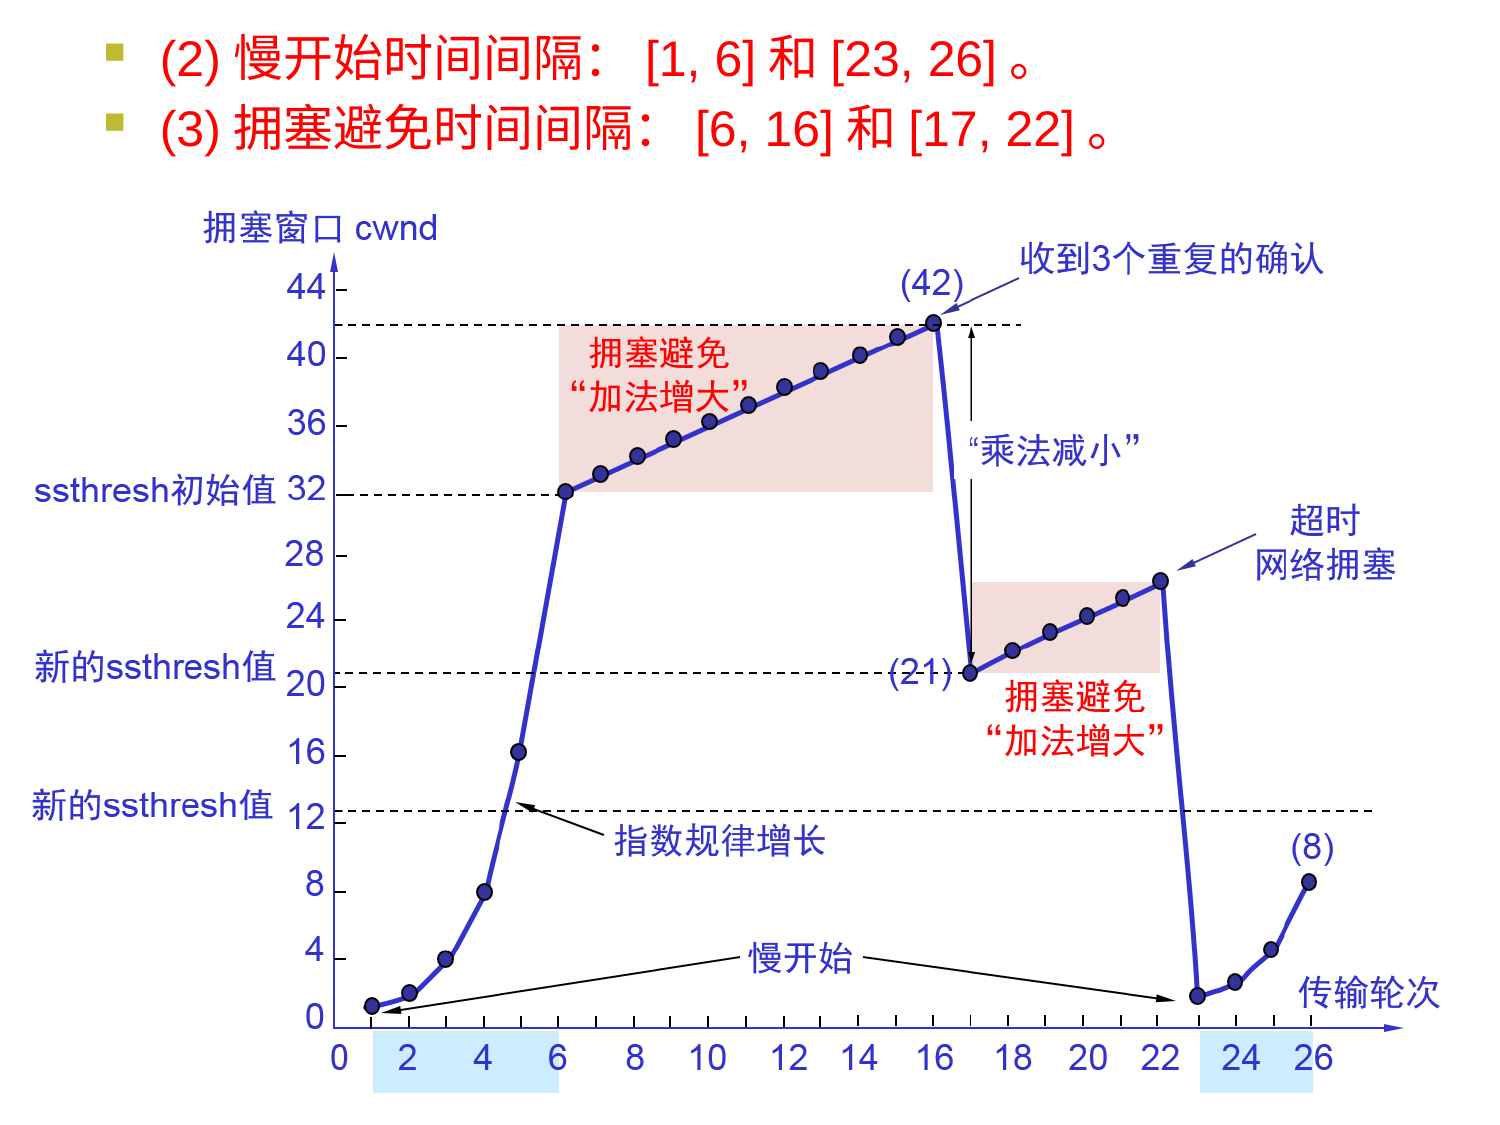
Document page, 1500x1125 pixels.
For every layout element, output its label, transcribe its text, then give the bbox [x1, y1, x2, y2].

picture [29, 196, 1442, 1102]
list (2)慢开始时间间隔：[1, 6]和[23, 26]。 (3)拥塞避免时间间隔：[6, 16]和[17, 22]。 [88, 19, 1442, 185]
